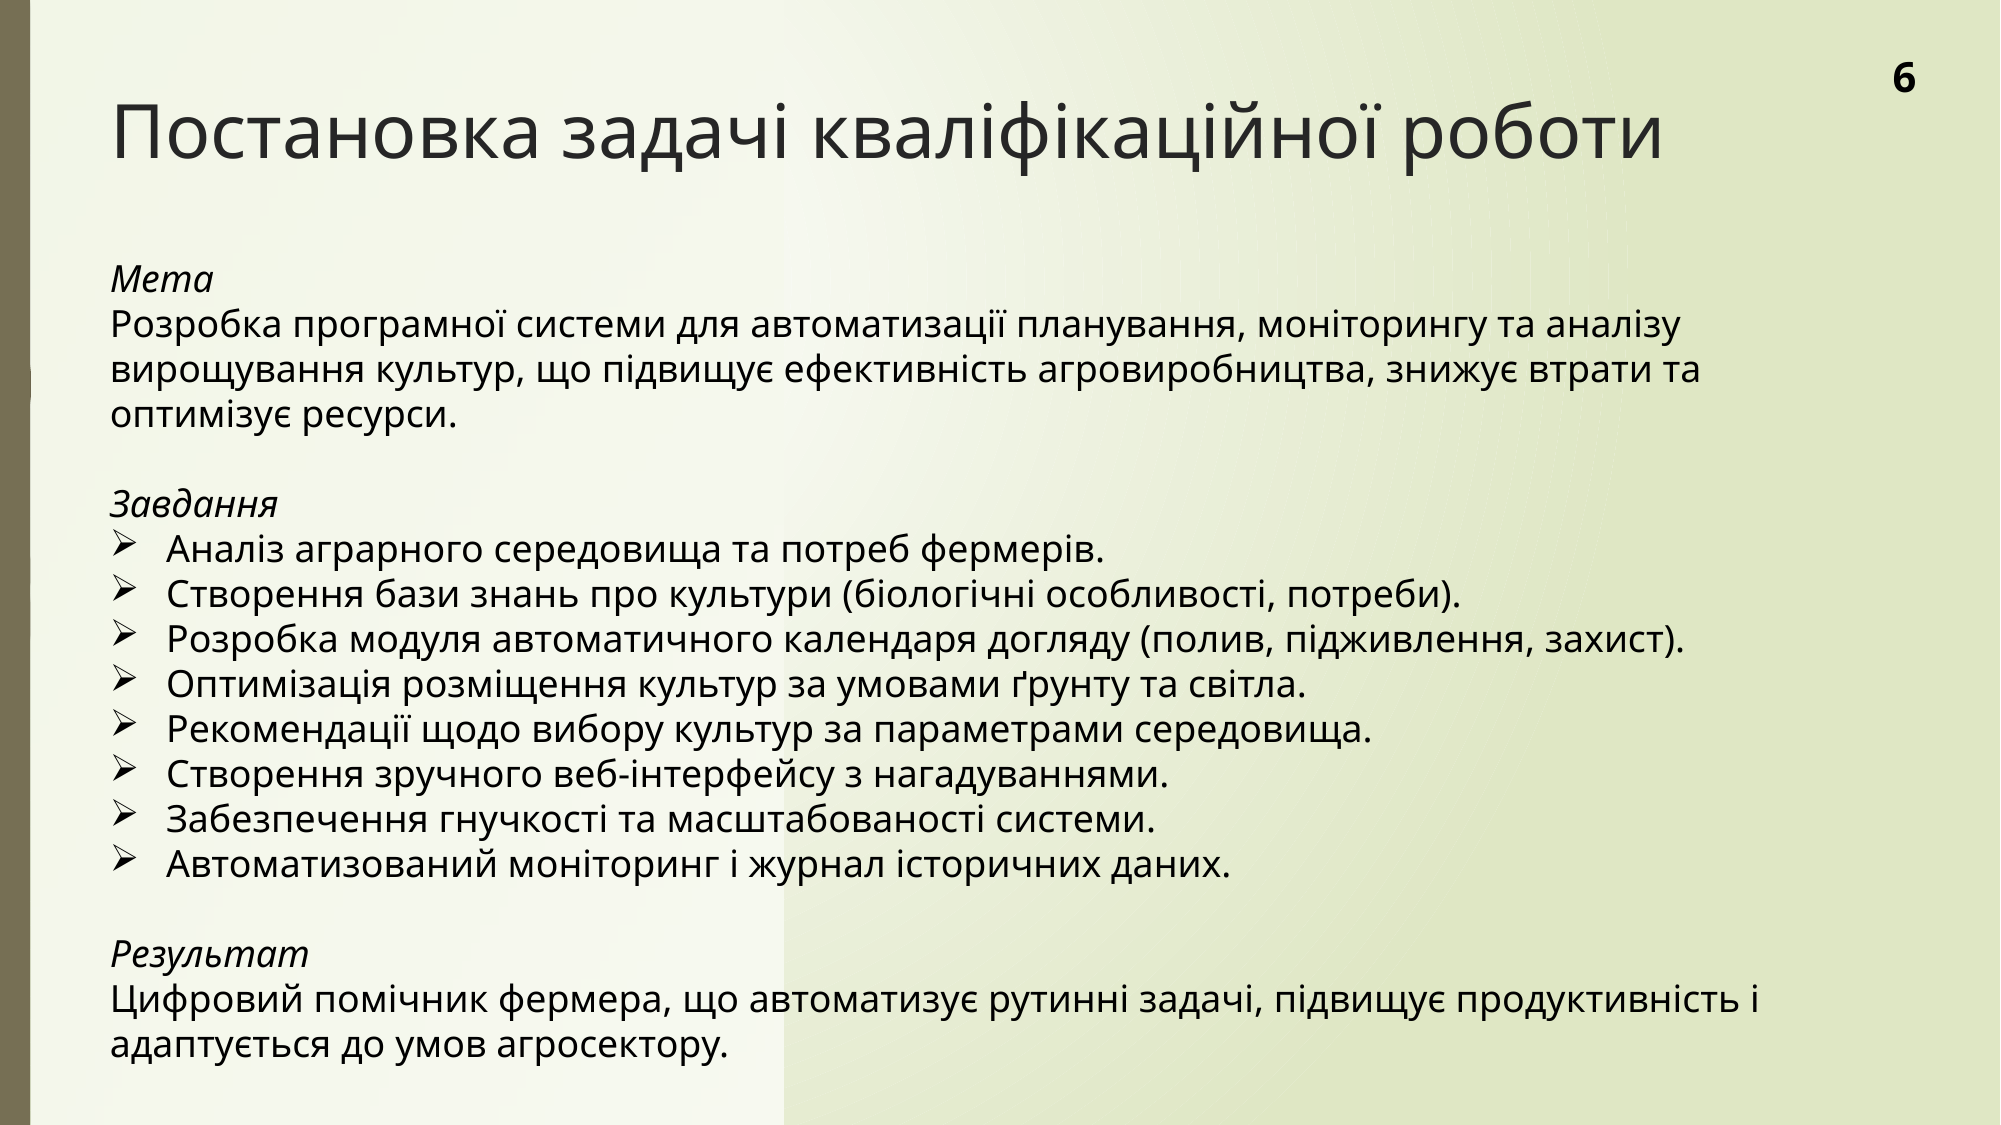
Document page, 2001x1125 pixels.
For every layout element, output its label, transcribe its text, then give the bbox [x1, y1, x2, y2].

text_box Постановка задачі кваліфікаційної роботи [787, 75, 1934, 248]
text_box Мета Розробка програмної системи для автоматизації планування, моніторингу та аналізу вирощування культур, що підвищує ефективність агровиробництва, знижує втрати та оптимізує ресурси. Завдання Аналіз аграрного середовища та потреб фермерів. Створення бази знань про культури (біологічні особливості, потреби). Розробка модуля автоматичного календаря догляду (полив, підживлення, захист). Оптимізація розміщення культур за умовами ґрунту та світла. Рекомендації щодо вибору культур за параметрами середовища. Створення зручного веб-інтерфейсу з нагадуваннями. Забезпечення гнучкості та масштабованості системи. Автоматизований моніторинг і журнал історичних даних. Результат Цифровий помічник фермера, що автоматизує рутинні задачі, підвищує продуктивність і адаптується до умов агросектору. [787, 247, 1905, 1073]
text_box 6 [1860, 43, 1950, 115]
picture [30, 0, 785, 1125]
